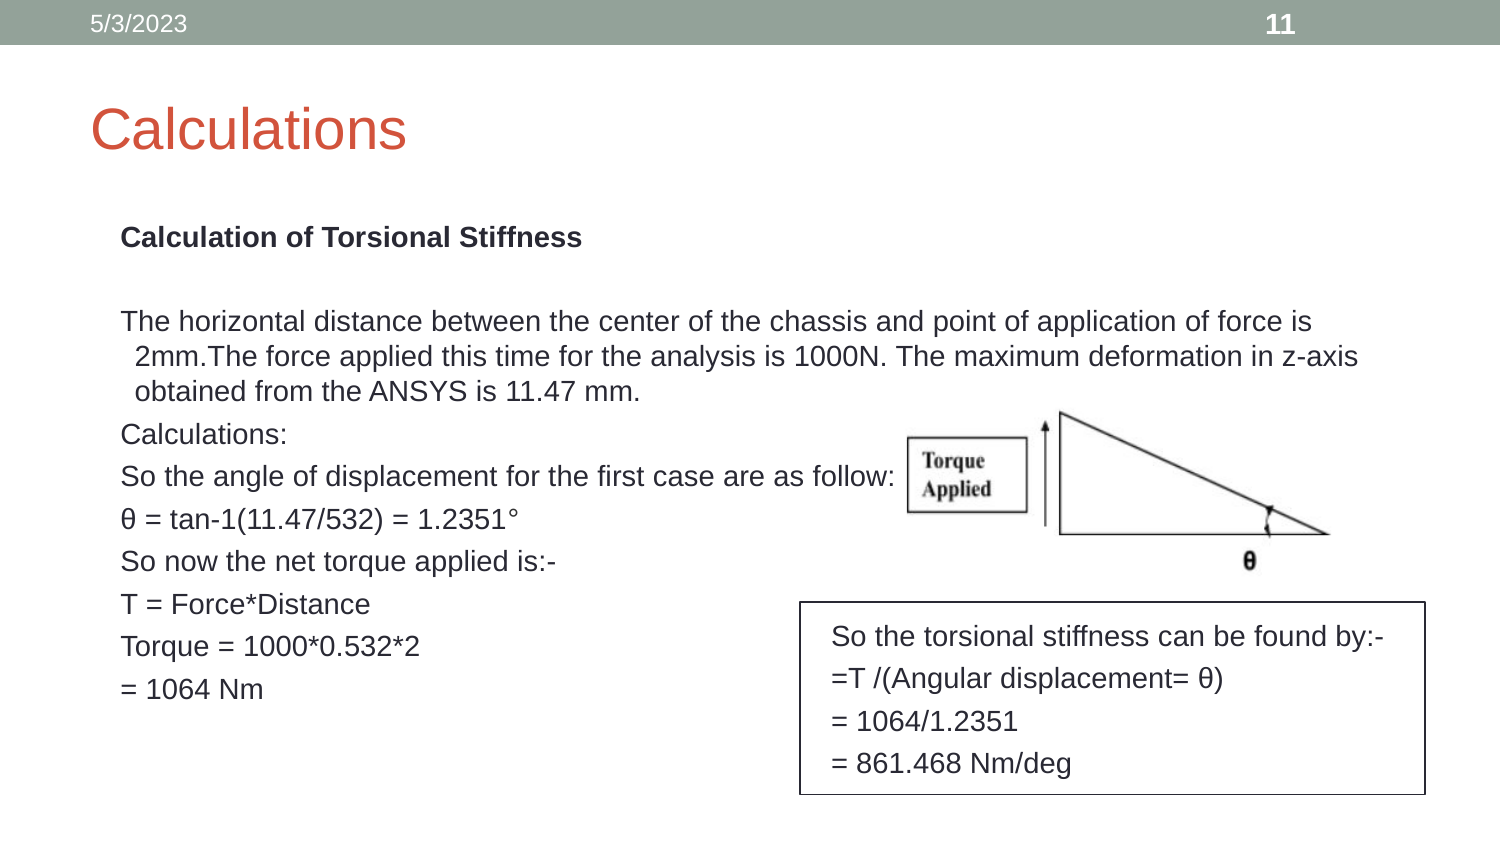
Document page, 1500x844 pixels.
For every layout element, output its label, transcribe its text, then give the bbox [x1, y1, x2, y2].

slide_number ‹#› [1250, 2, 1425, 43]
list Calculation of Torsional Stiffness The horizontal distance between the center of the chassis and point of application of force is 2mm.The force applied this time for the analysis is 1000N. The maximum deformation in z-axis obtained from the ANSYS is 11.47 mm. Calculations: So the angle of displacement for the first case are as follow:- θ = tan-1(11.47/532) = 1.2351° So now the net torque applied is:- T = Force*Distance Torque = 1000*0.532*2 = 1064 Nm [89, 210, 1440, 844]
picture [896, 378, 1341, 592]
title Calculations [75, 65, 1425, 188]
text_box So the torsional stiffness can be found by:- =T /(Angular displacement= θ) = 1064/1.2351 = 861.468 Nm/deg [800, 602, 1425, 795]
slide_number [75, 2, 550, 43]
